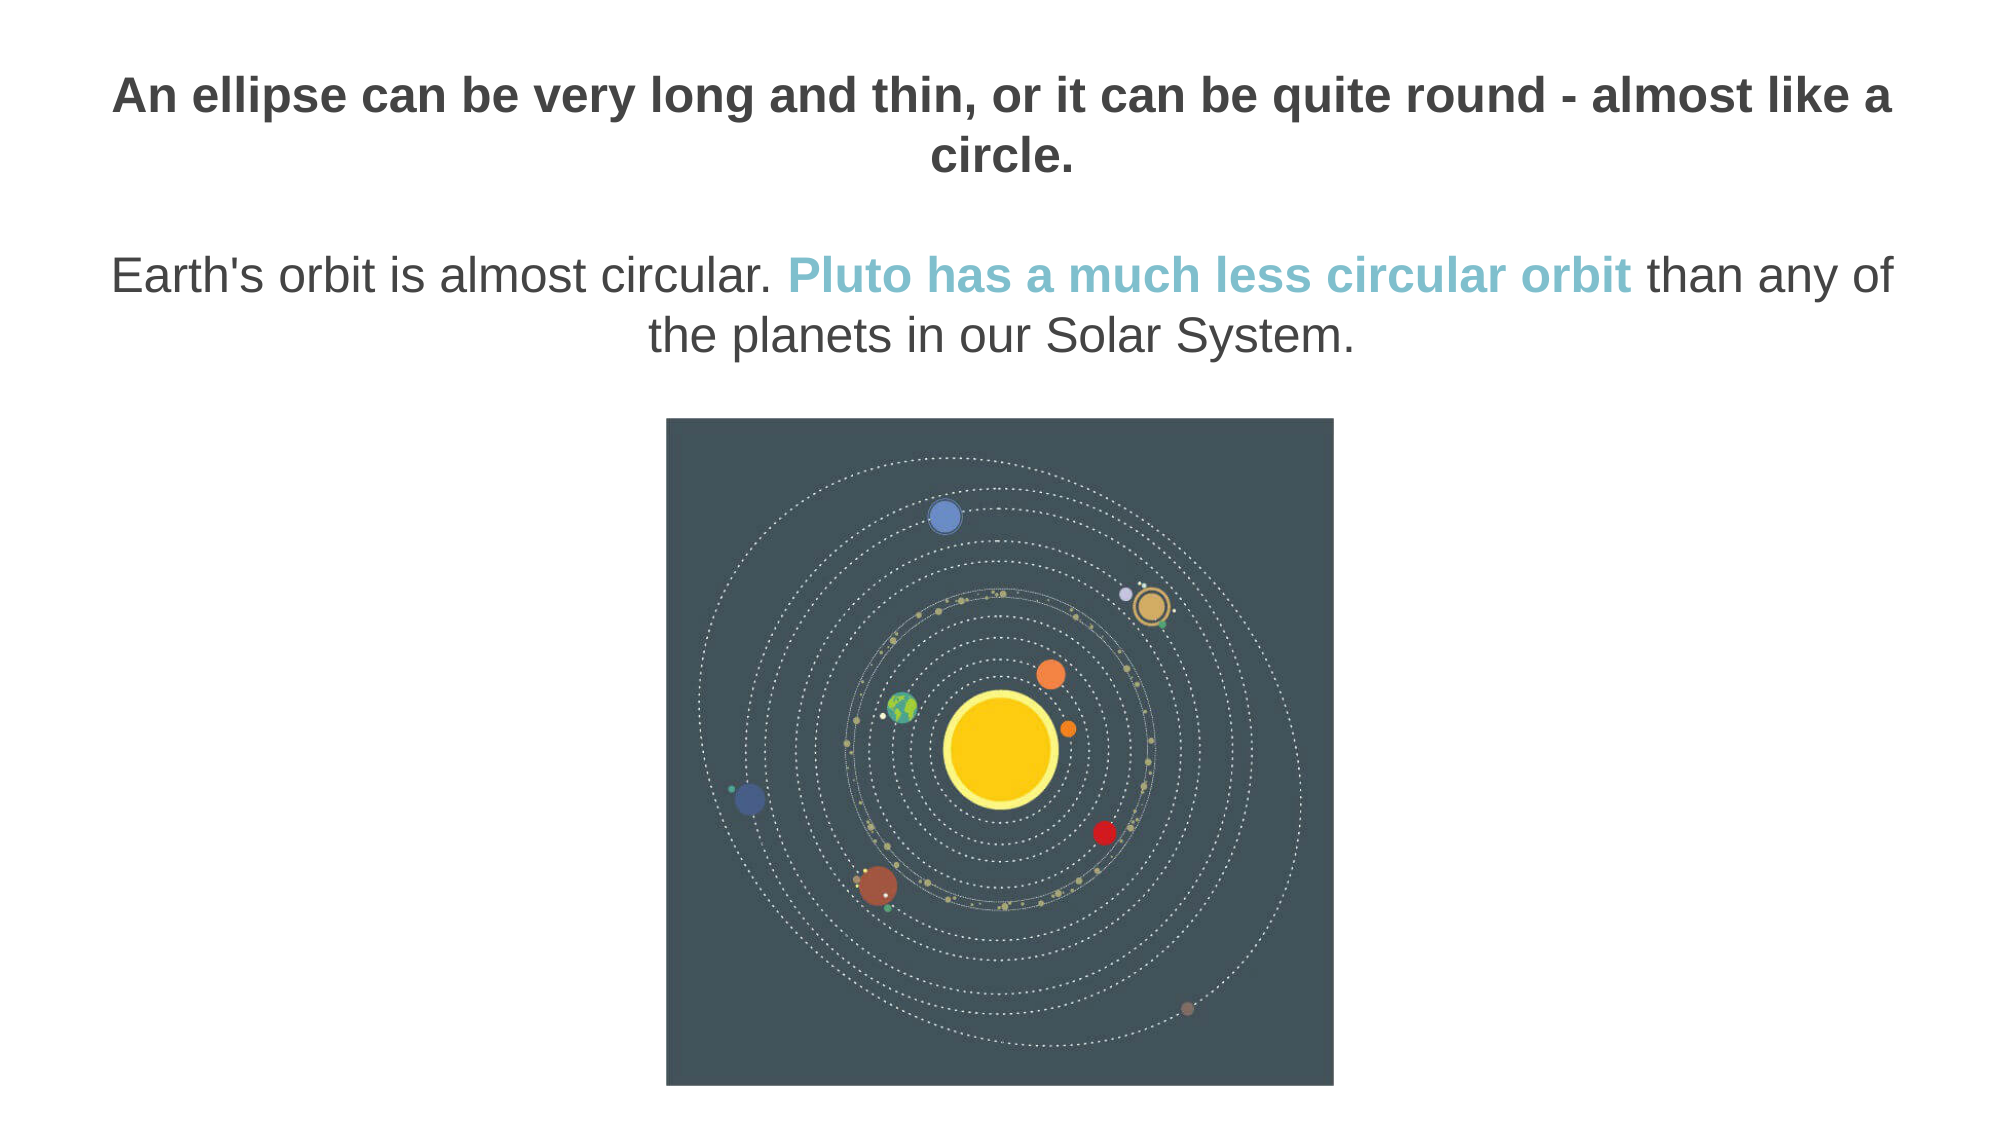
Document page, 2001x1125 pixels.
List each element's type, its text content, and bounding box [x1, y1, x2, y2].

text_box An ellipse can be very long and thin, or it can be quite round - almost like a circle. Earth's orbit is almost circular. Pluto has a much less circular orbit than any of the planets in our Solar System. [77, 54, 1928, 370]
picture [665, 418, 1334, 1086]
